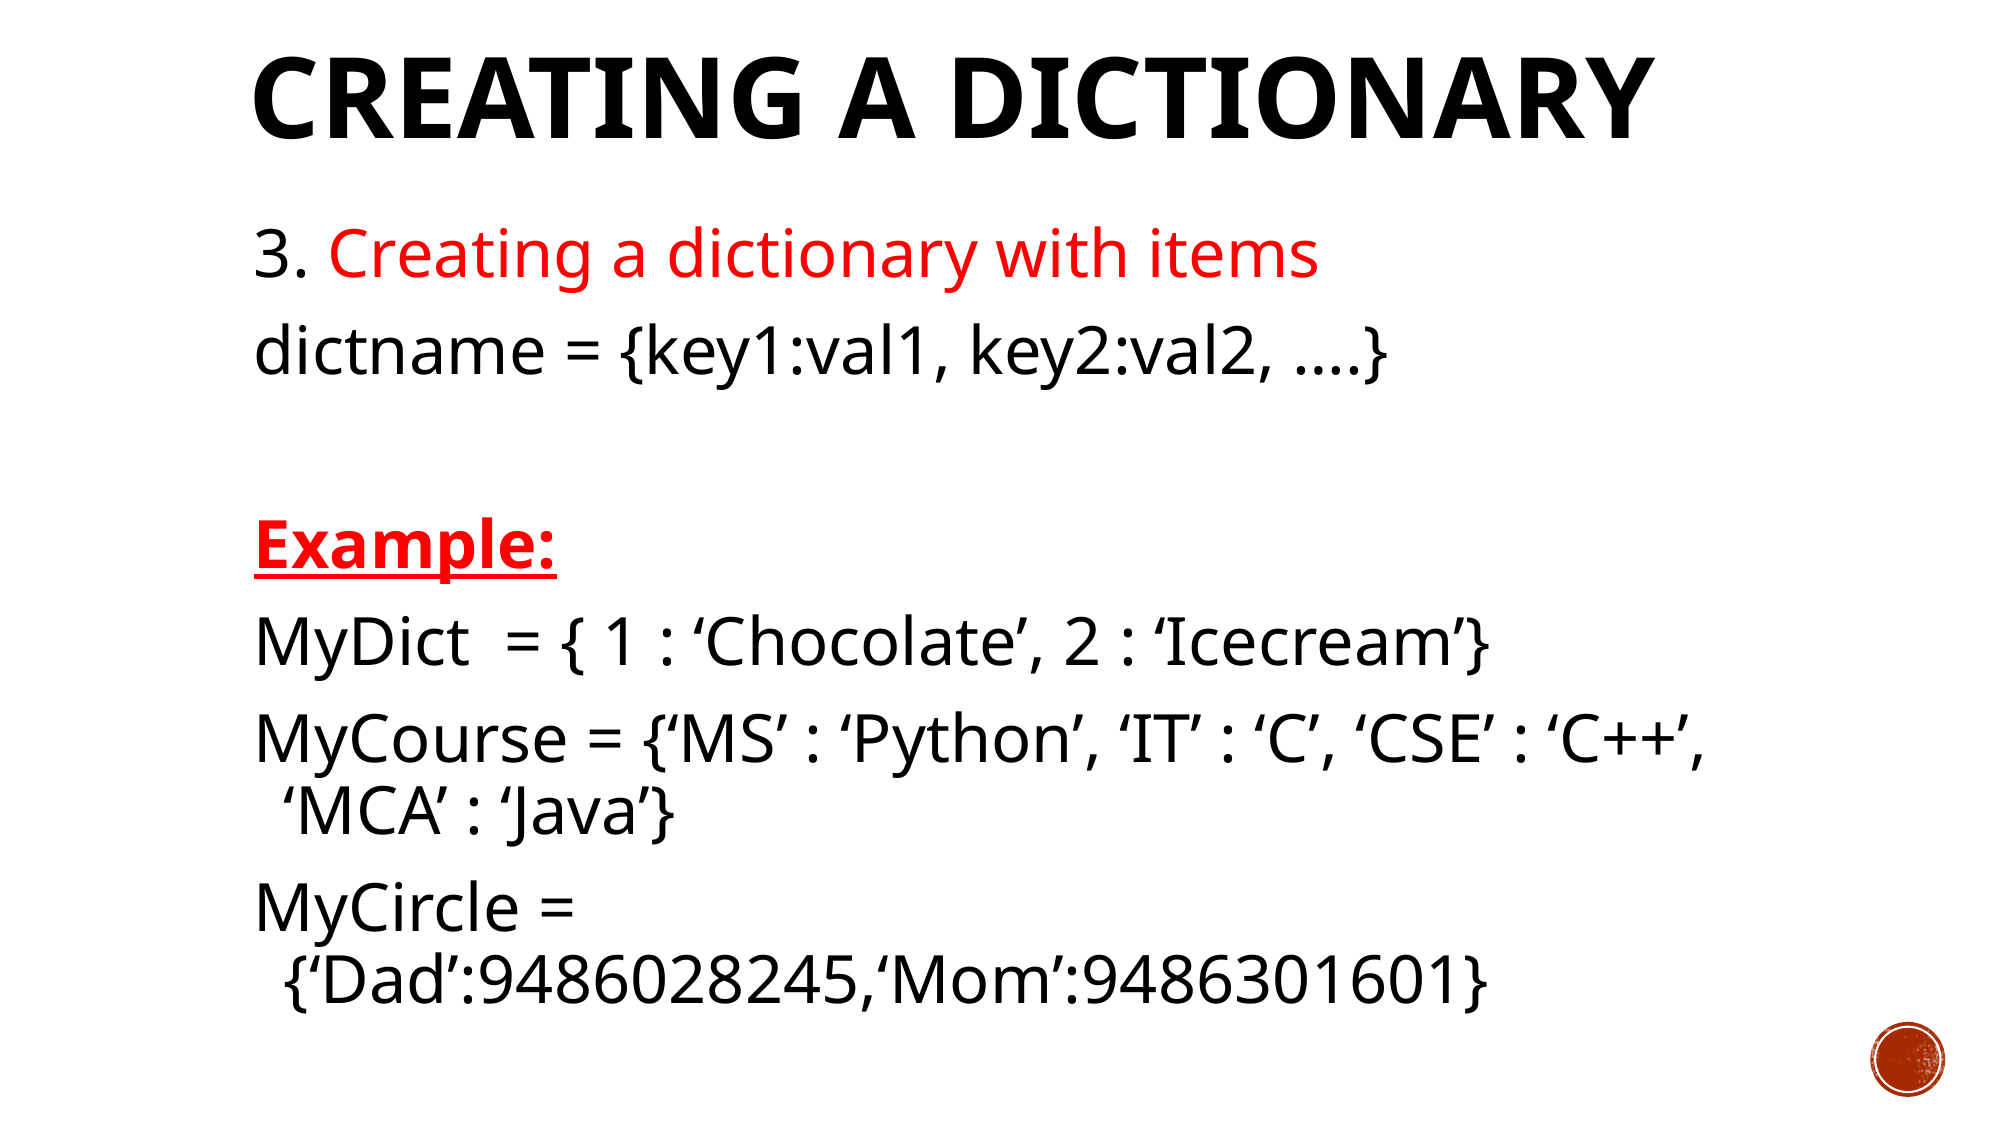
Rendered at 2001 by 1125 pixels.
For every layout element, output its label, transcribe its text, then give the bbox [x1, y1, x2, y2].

list 3. Creating a dictionary with items dictname = {key1:val1, key2:val2, ….} Example: MyDict = { 1 : ‘Chocolate’, 2 : ‘Icecream’} MyCourse = {‘MS’ : ‘Python’, ‘IT’ : ‘C’, ‘CSE’ : ‘C++’, ‘MCA’ : ‘Java’} MyCircle = {‘Dad’:9486028245,‘Mom’:9486301601} [238, 212, 1778, 956]
title Creating a Dictionary [127, 31, 1778, 174]
